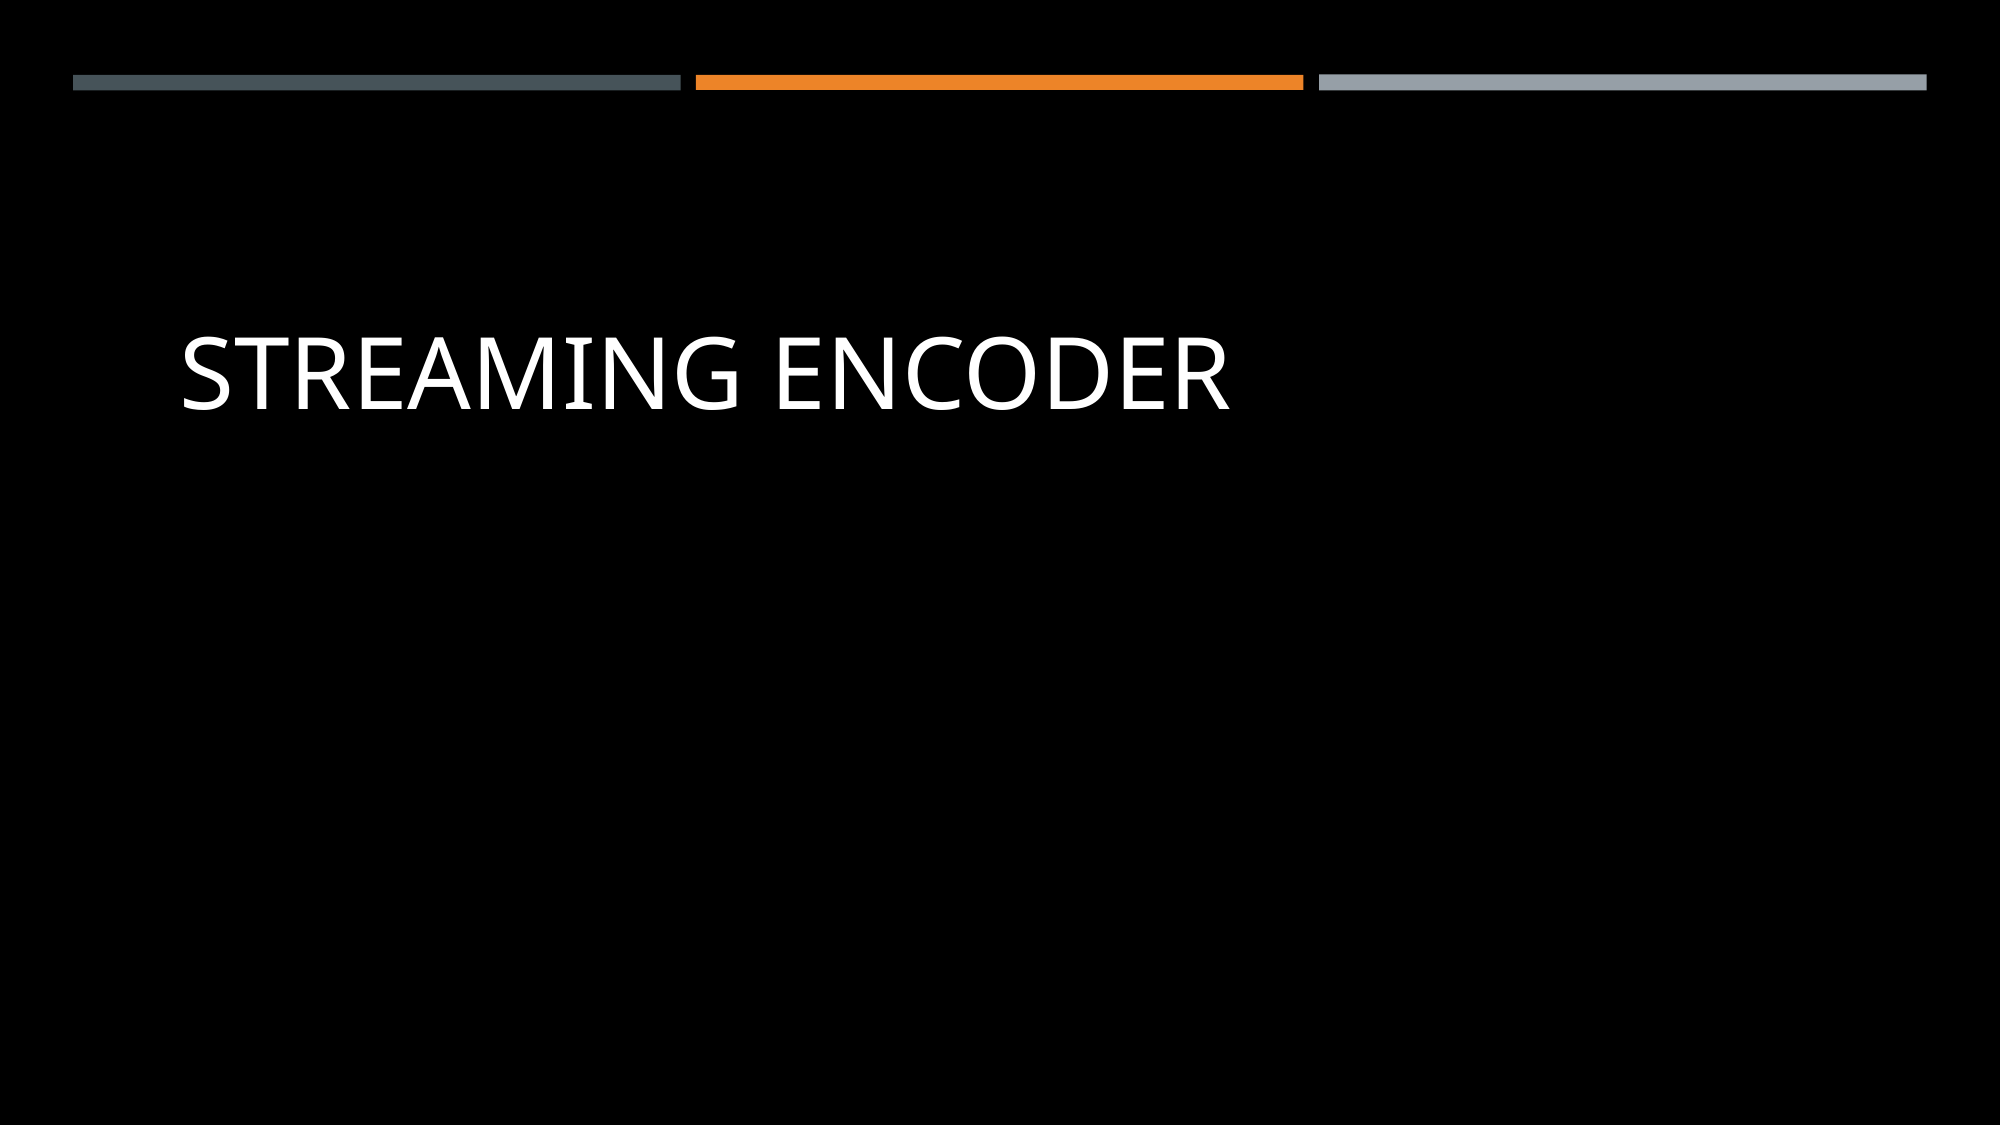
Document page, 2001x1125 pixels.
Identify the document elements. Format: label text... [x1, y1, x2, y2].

title STREAMING ENCODER [159, 289, 1842, 622]
